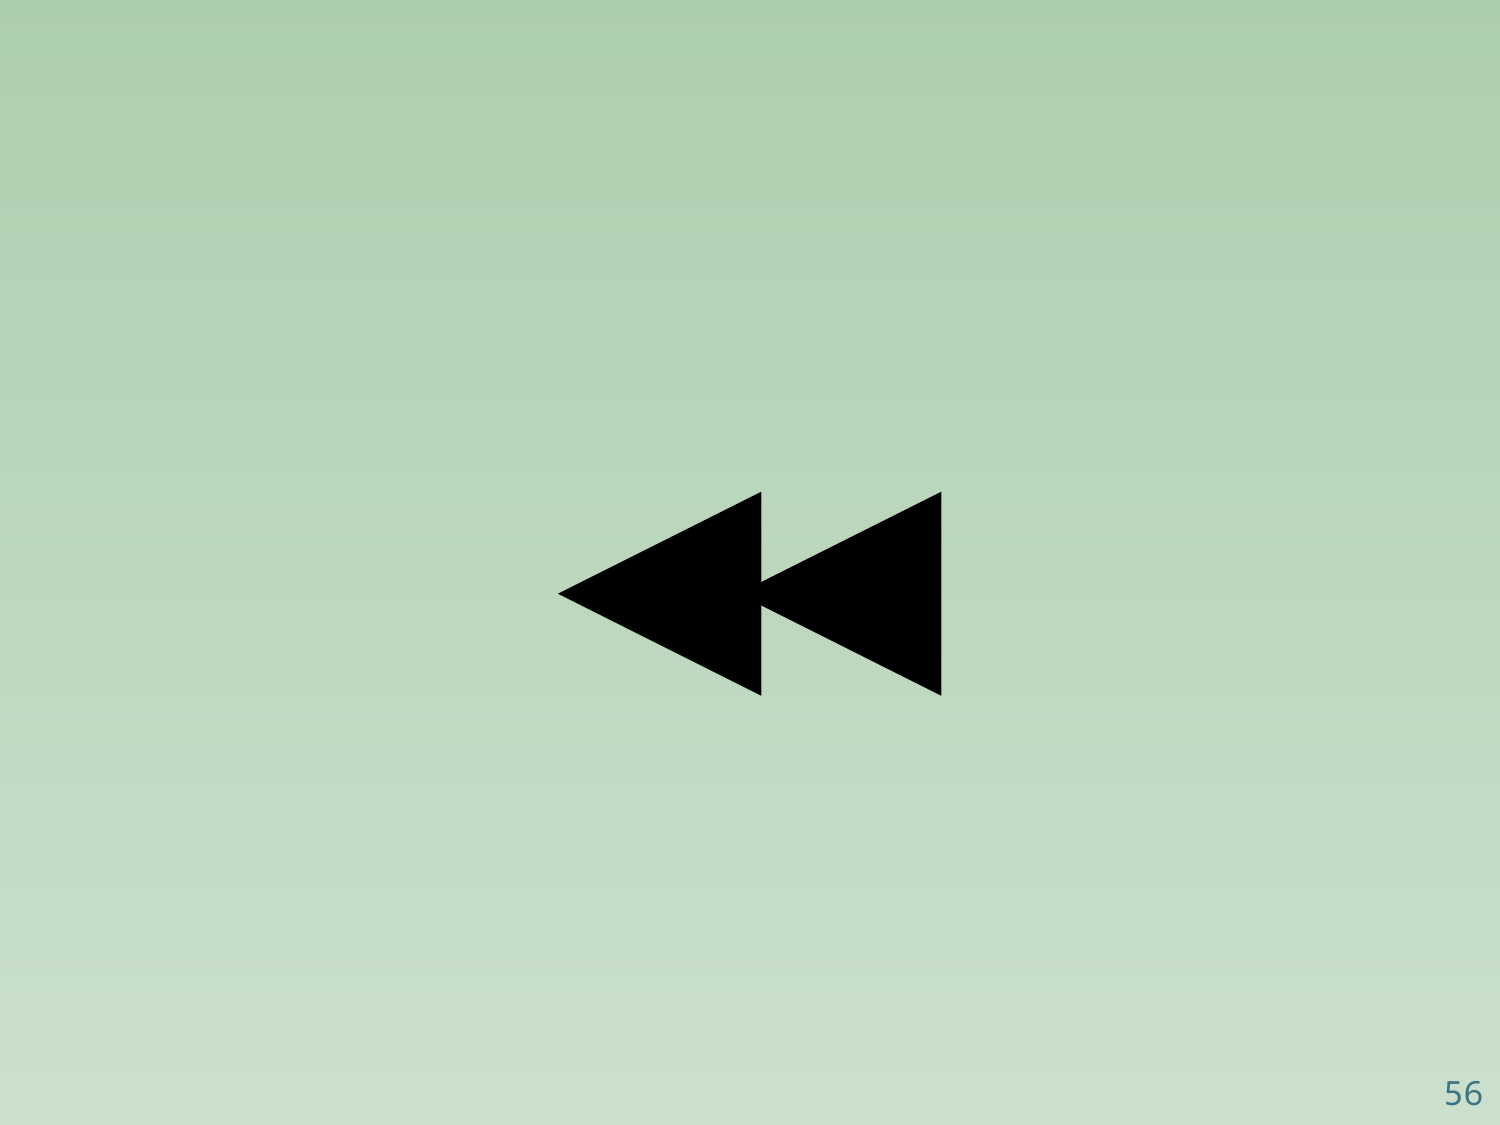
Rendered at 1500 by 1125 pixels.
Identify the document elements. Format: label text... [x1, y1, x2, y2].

slide_number 56 [1148, 1065, 1499, 1125]
subtitle ◀◀ [70, 152, 1430, 961]
